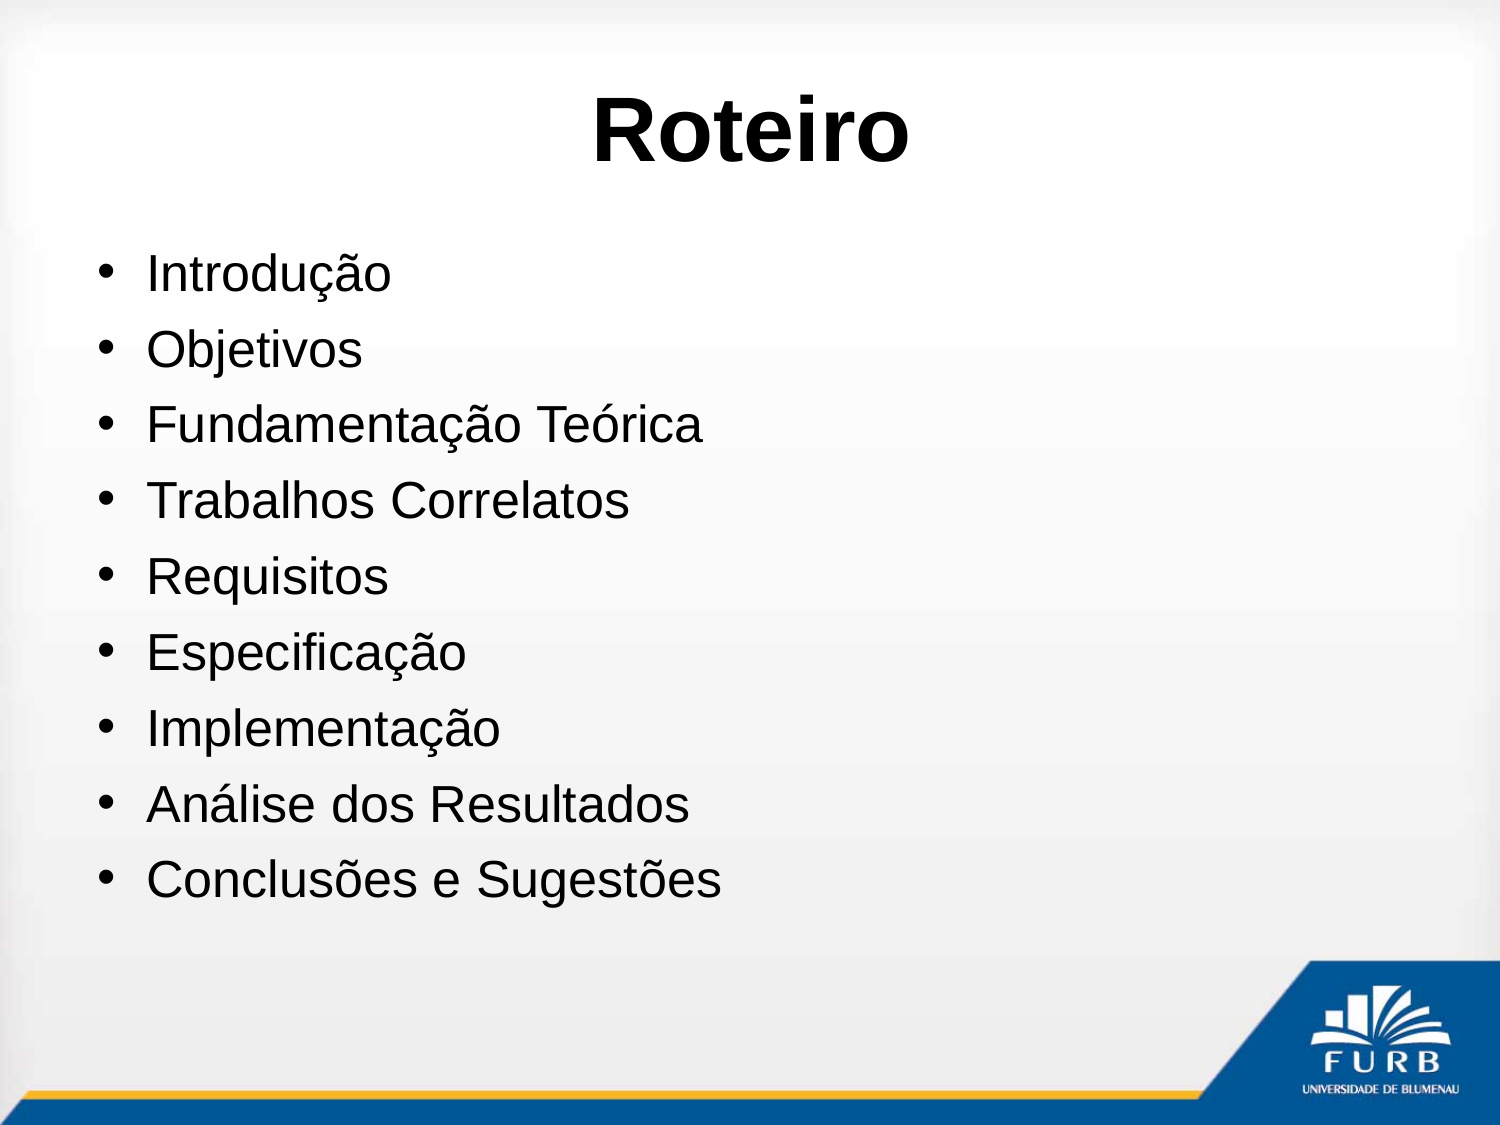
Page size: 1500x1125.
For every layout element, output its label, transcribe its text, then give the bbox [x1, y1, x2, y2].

list Introdução Objetivos Fundamentação Teórica Trabalhos Correlatos Requisitos Especificação Implementação Análise dos Resultados Conclusões e Sugestões [75, 231, 1425, 1000]
title Roteiro [76, 30, 1427, 219]
picture [0, 0, 1500, 1125]
